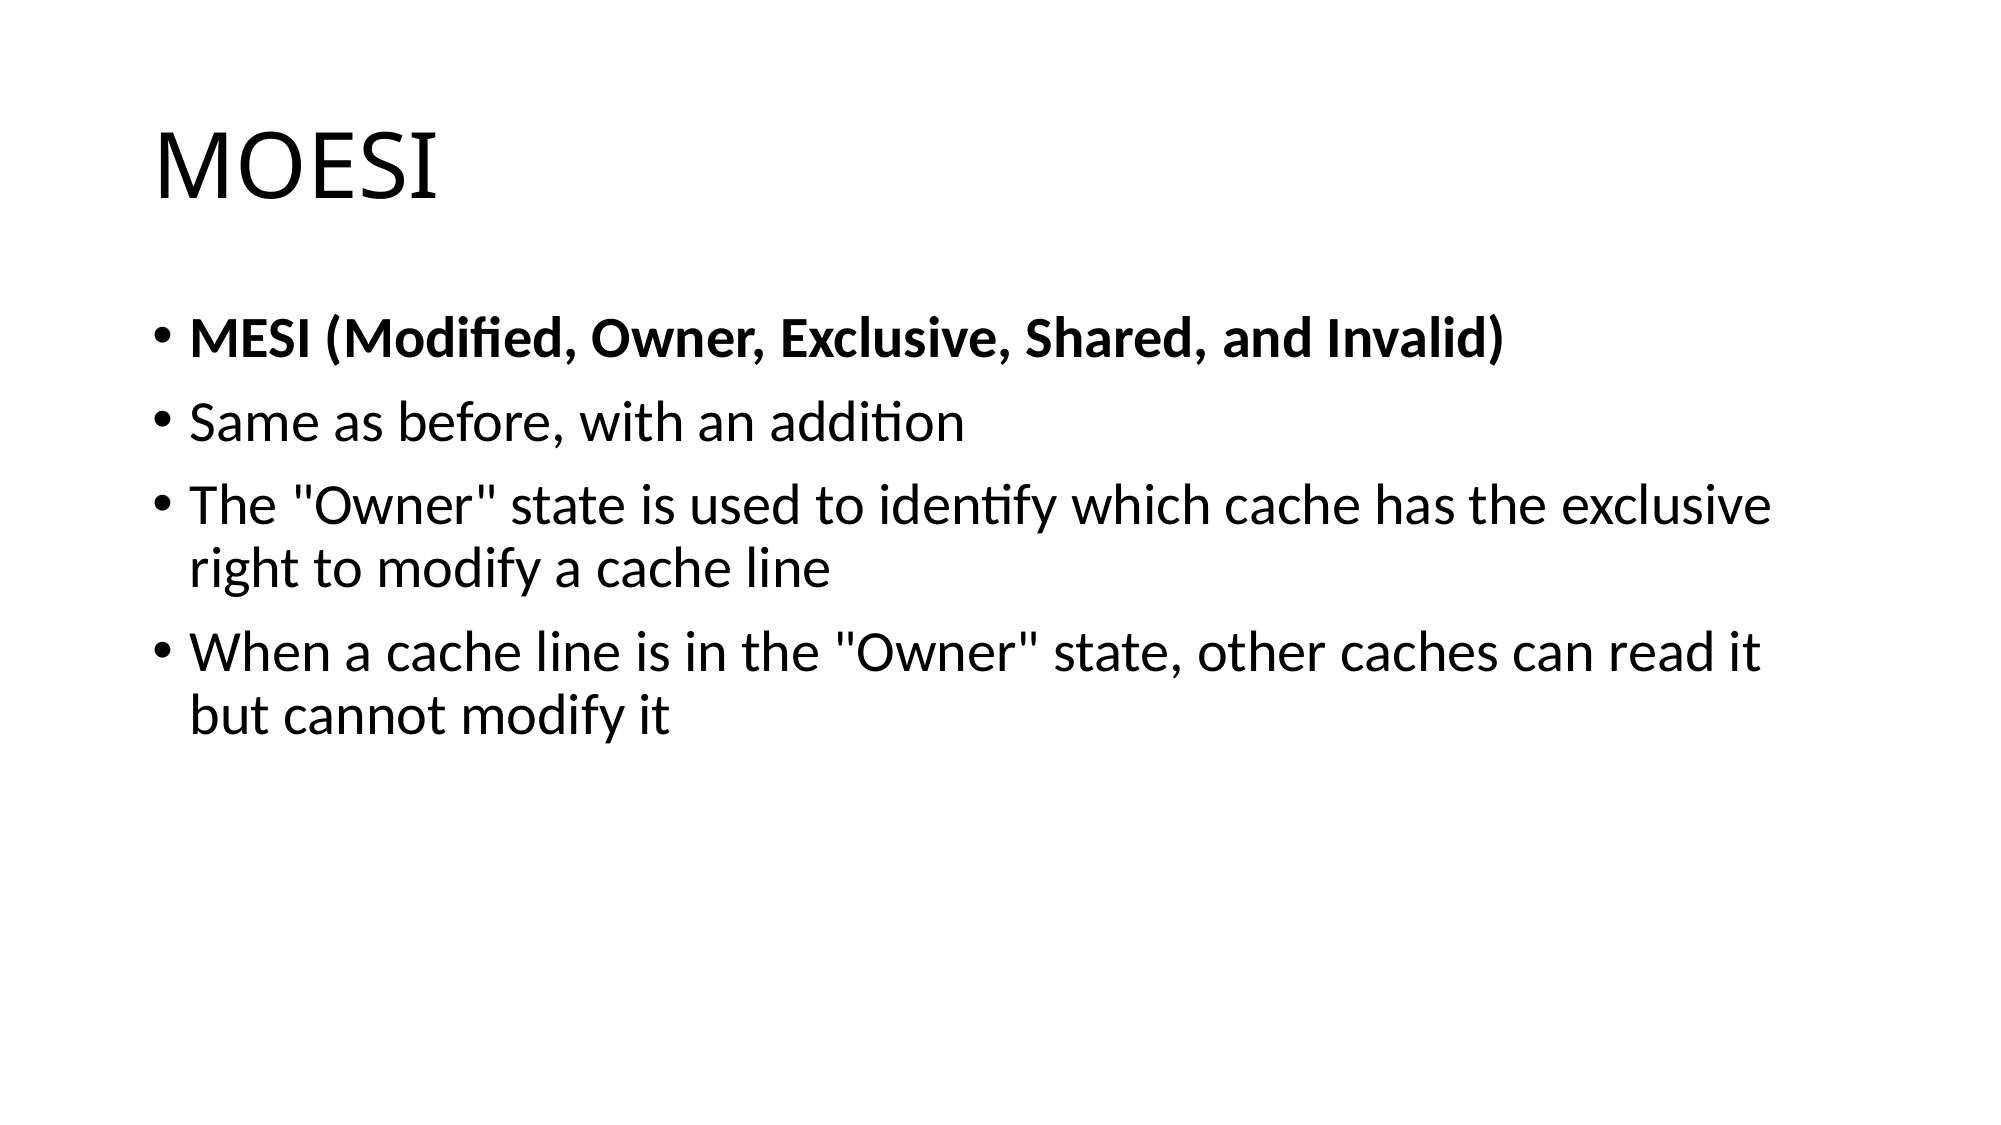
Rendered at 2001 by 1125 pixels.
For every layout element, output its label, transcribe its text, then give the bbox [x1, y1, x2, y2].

title MOESI [137, 59, 1863, 278]
list MESI (Modified, Owner, Exclusive, Shared, and Invalid) Same as before, with an addition The "Owner" state is used to identify which cache has the exclusive right to modify a cache line When a cache line is in the "Owner" state, other caches can read it but cannot modify it [137, 299, 1863, 1014]
